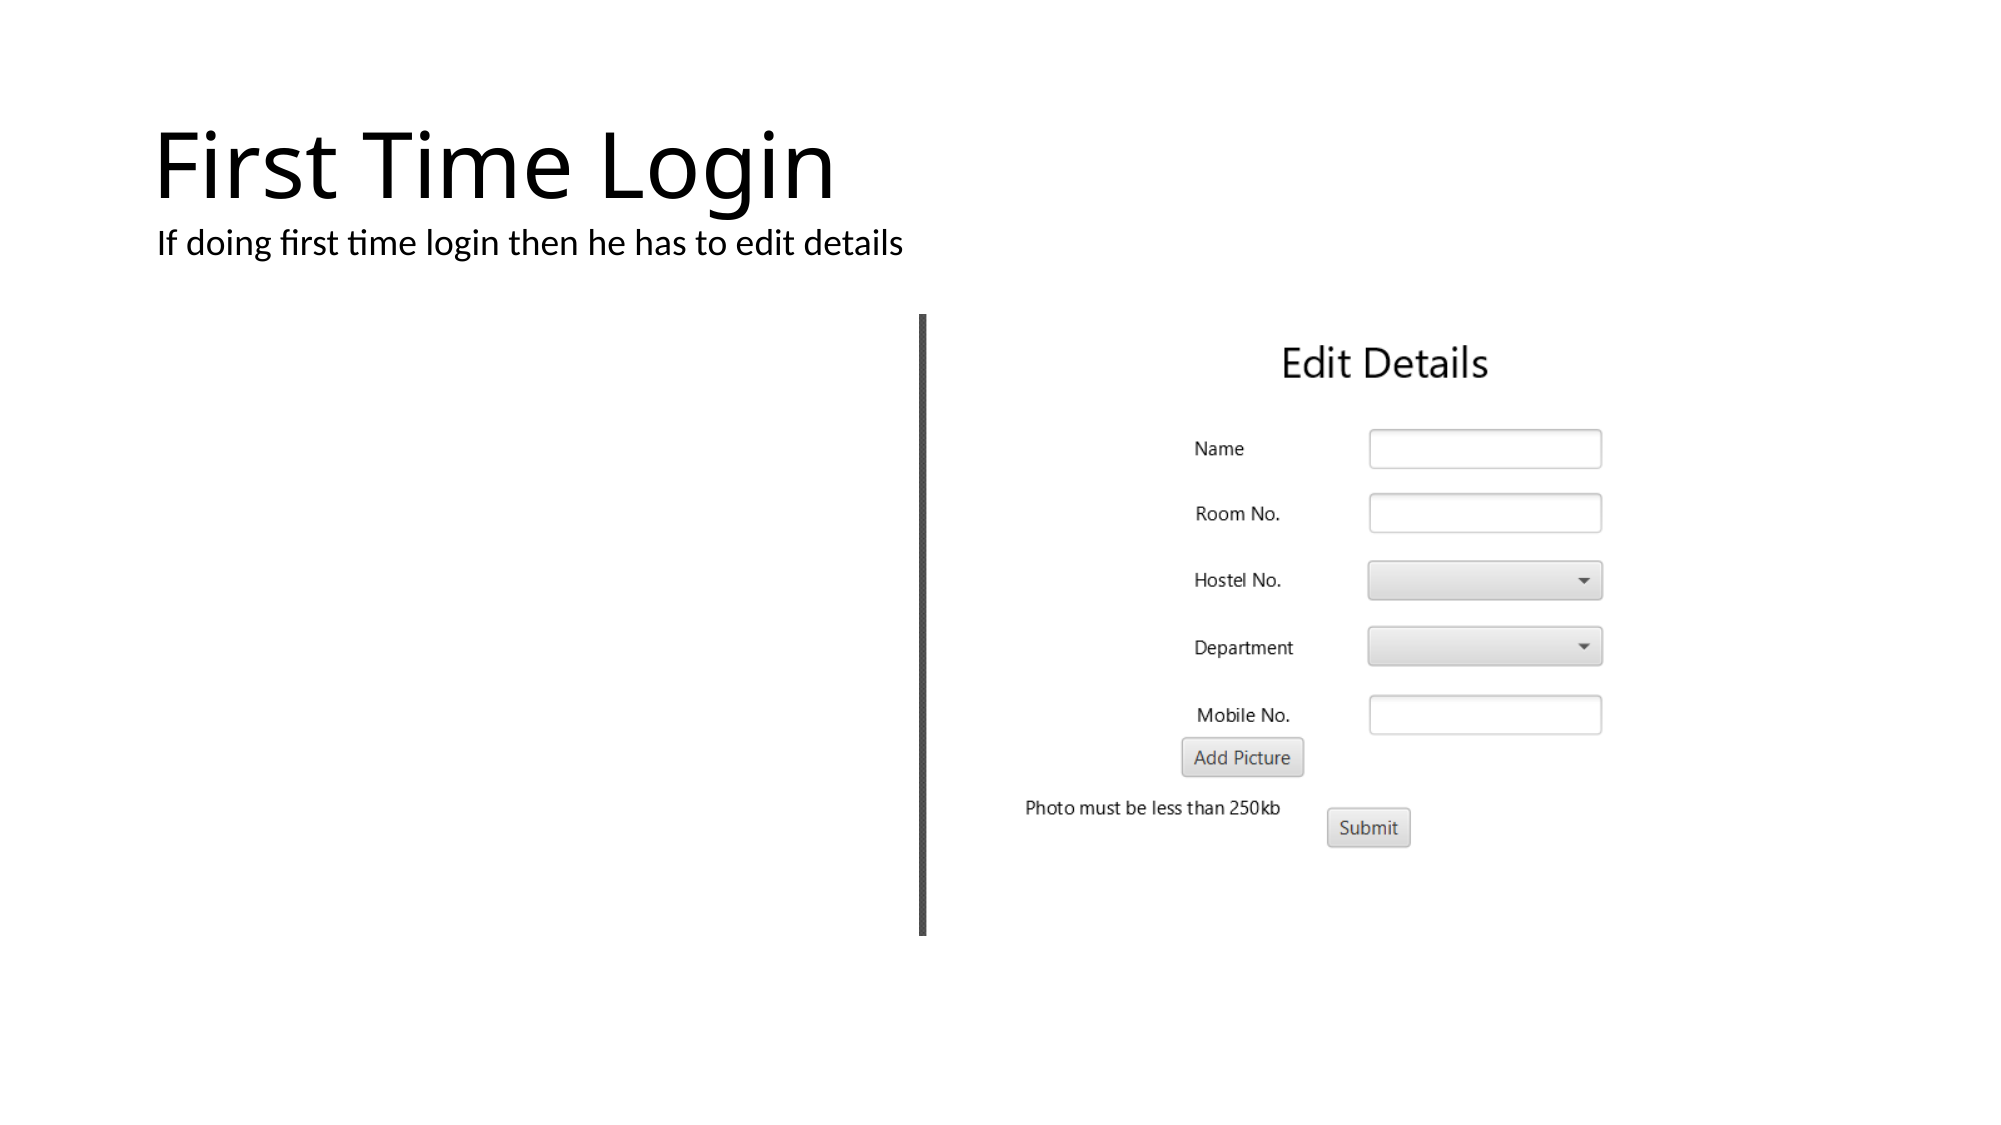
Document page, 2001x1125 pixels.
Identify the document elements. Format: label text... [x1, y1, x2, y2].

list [919, 314, 1863, 936]
title First Time Login [137, 59, 1863, 278]
text_box If doing first time login then he has to edit details [142, 211, 920, 271]
